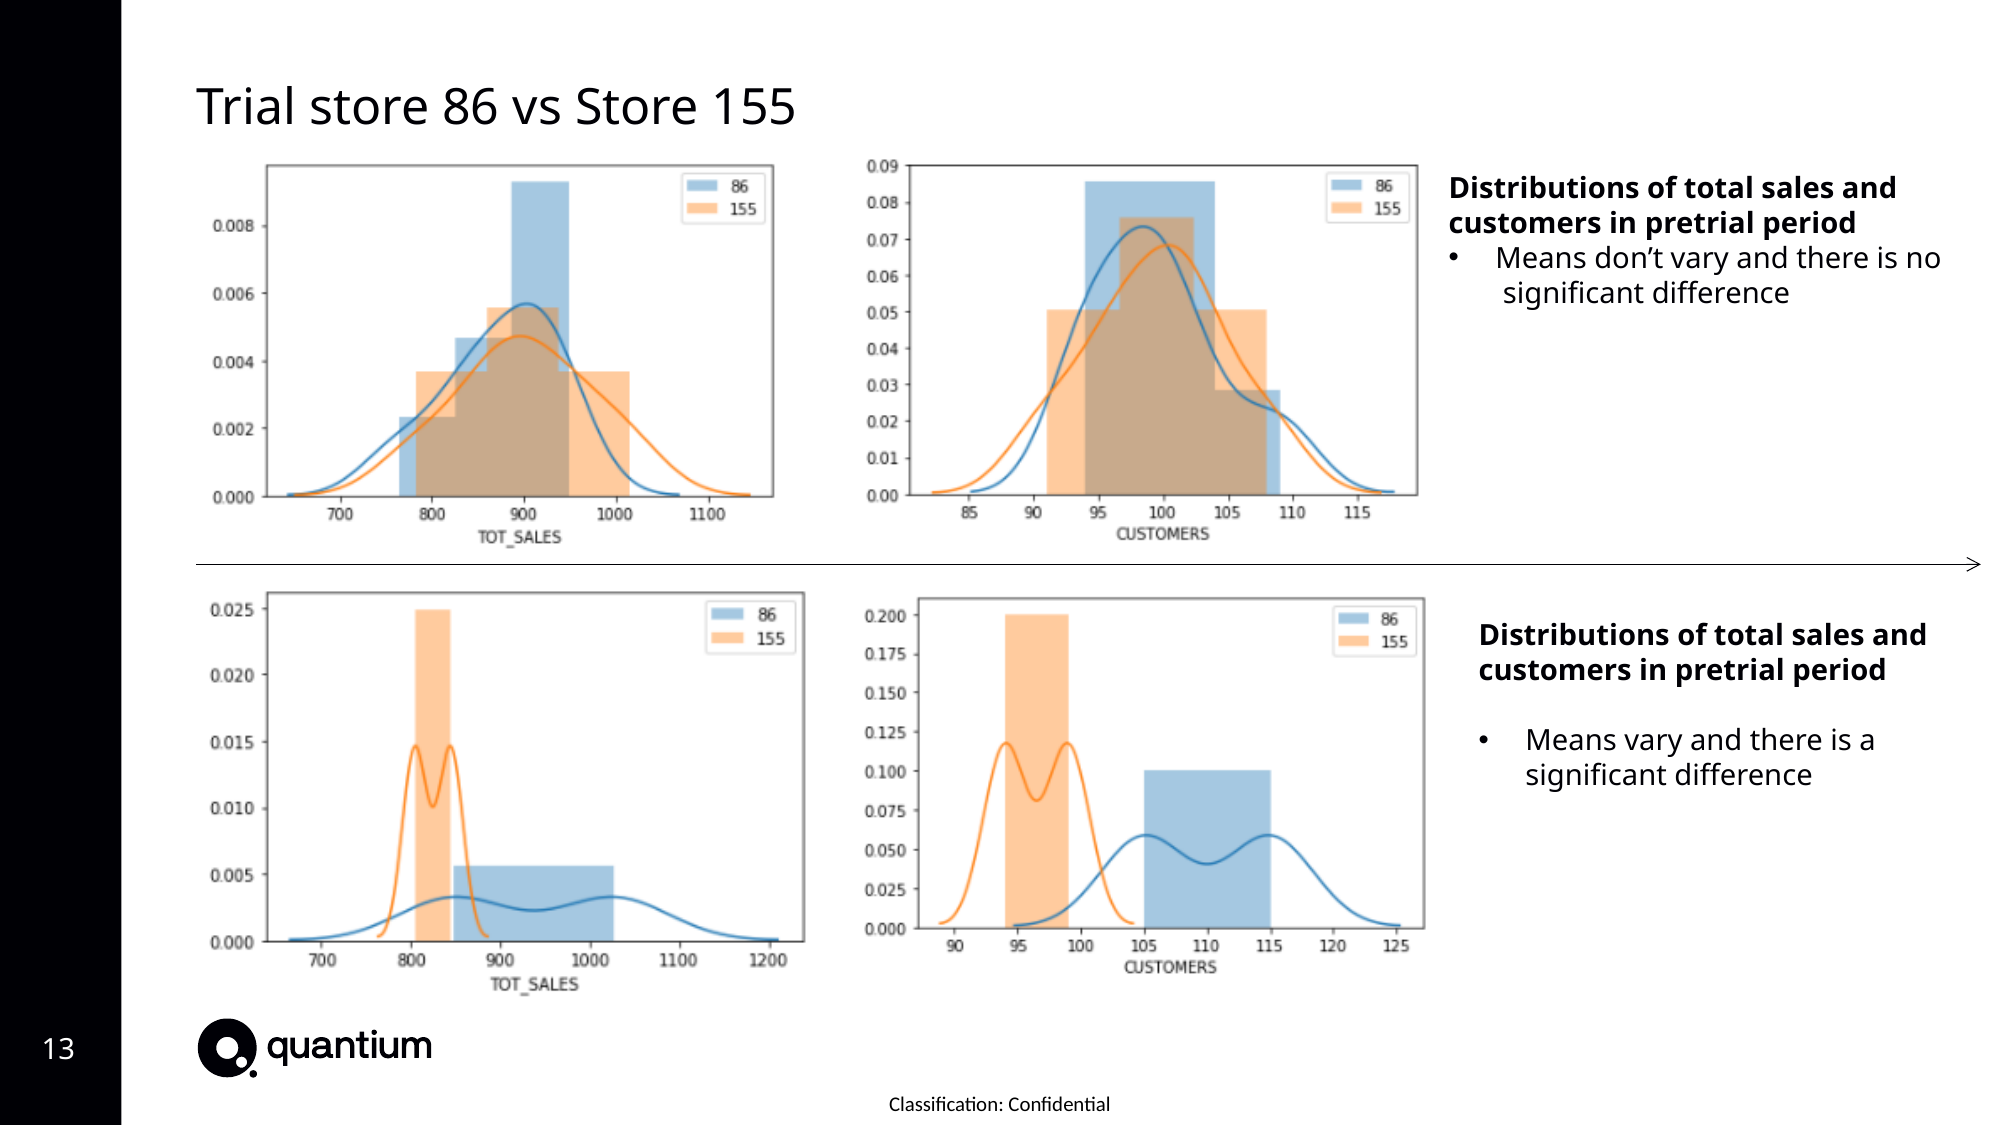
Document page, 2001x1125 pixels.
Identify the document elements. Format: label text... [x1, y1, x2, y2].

picture [196, 574, 820, 1000]
picture [845, 138, 1434, 552]
text_box Distributions of total sales and customers in pretrial period Means don’t vary and there is no significant difference [1448, 169, 1942, 466]
picture [196, 141, 820, 552]
text_box Distributions of total sales and customers in pretrial period Means vary and there is a significant difference [1478, 616, 1973, 913]
picture [852, 574, 1441, 982]
list Trial store 86 vs Store 155 [196, 74, 1916, 210]
